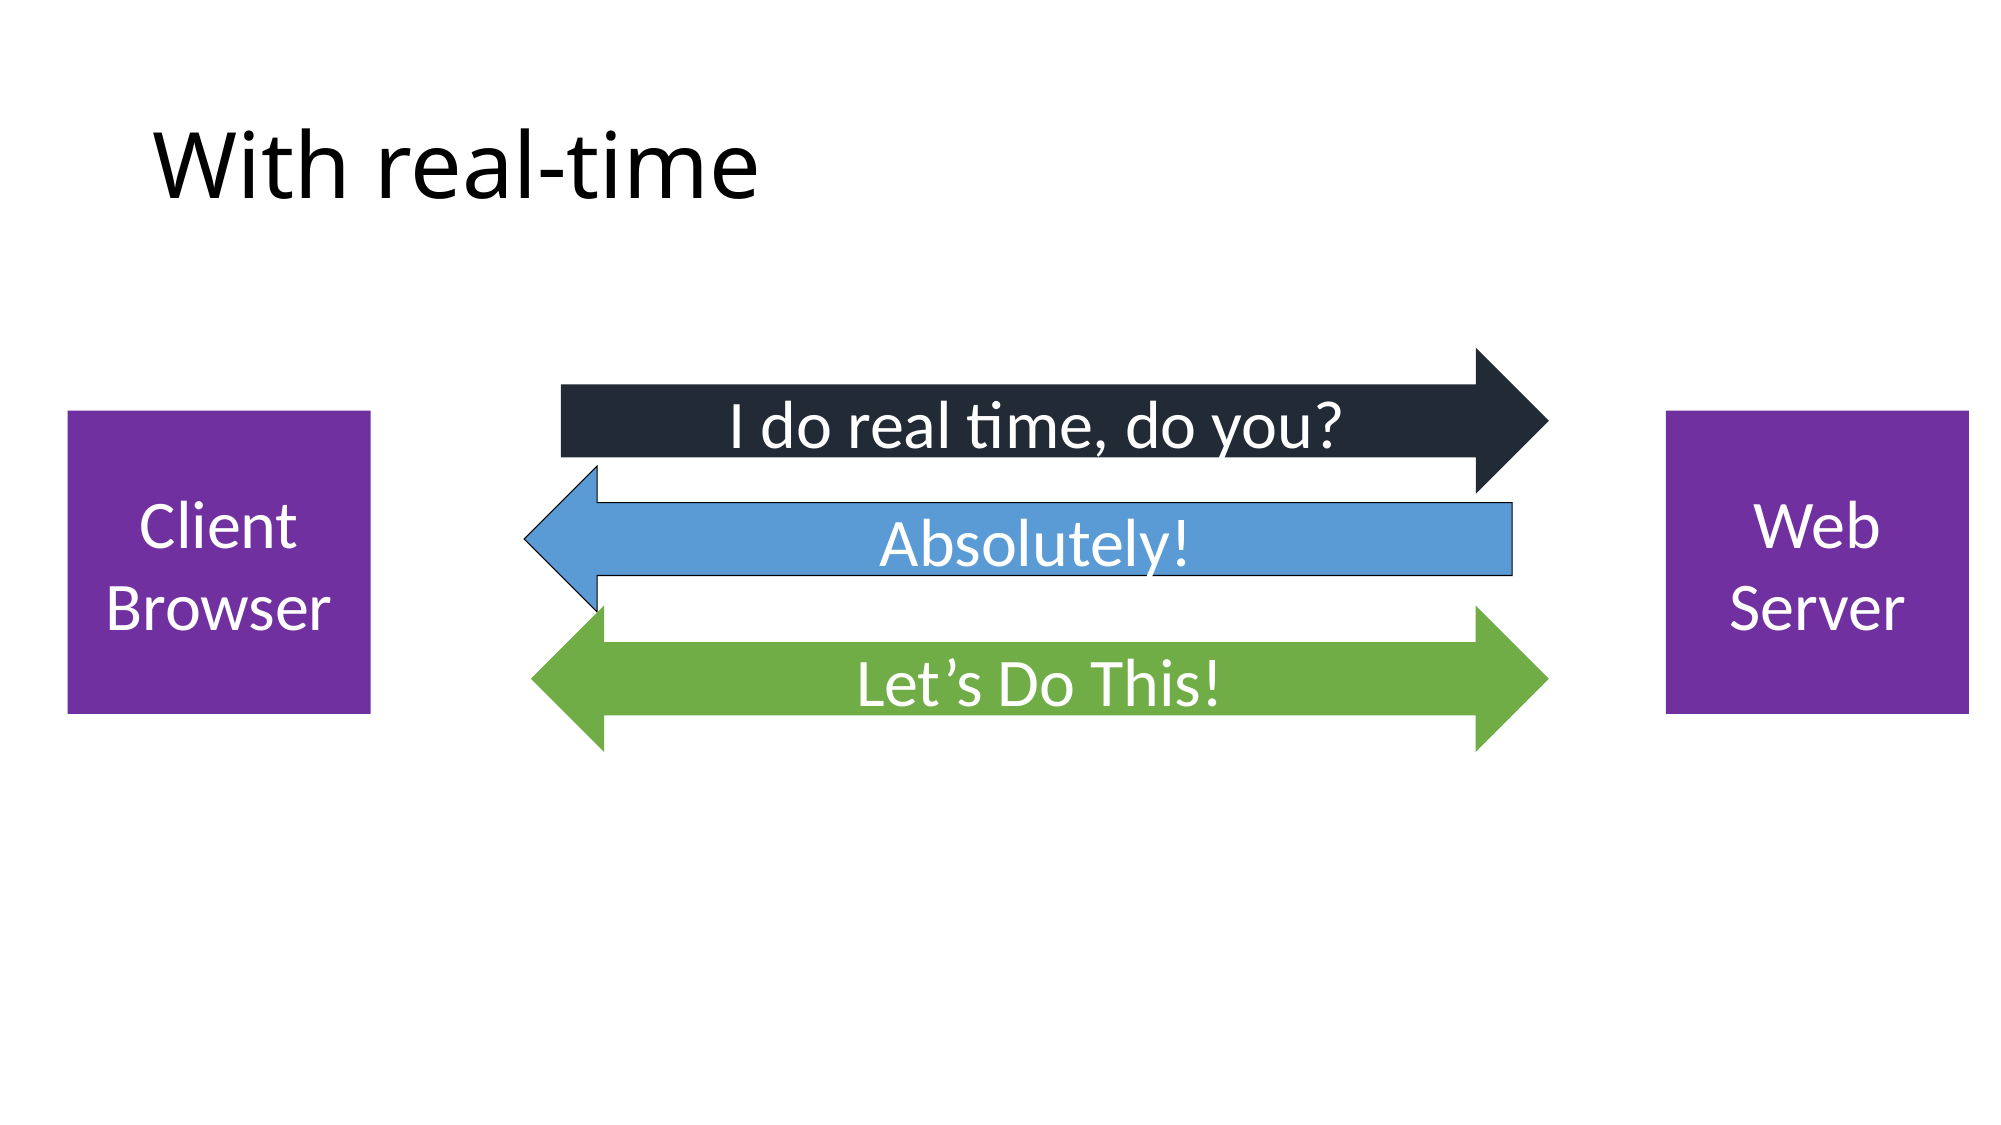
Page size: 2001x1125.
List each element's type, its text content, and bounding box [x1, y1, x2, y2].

text_box I do real time, do you? [560, 346, 1550, 495]
title With real-time [137, 59, 1863, 278]
text_box Client Browser [67, 410, 371, 714]
text_box Absolutely! [523, 464, 1513, 612]
text_box Web Server [1665, 410, 1969, 714]
text_box Let’s Do This! [530, 604, 1550, 754]
